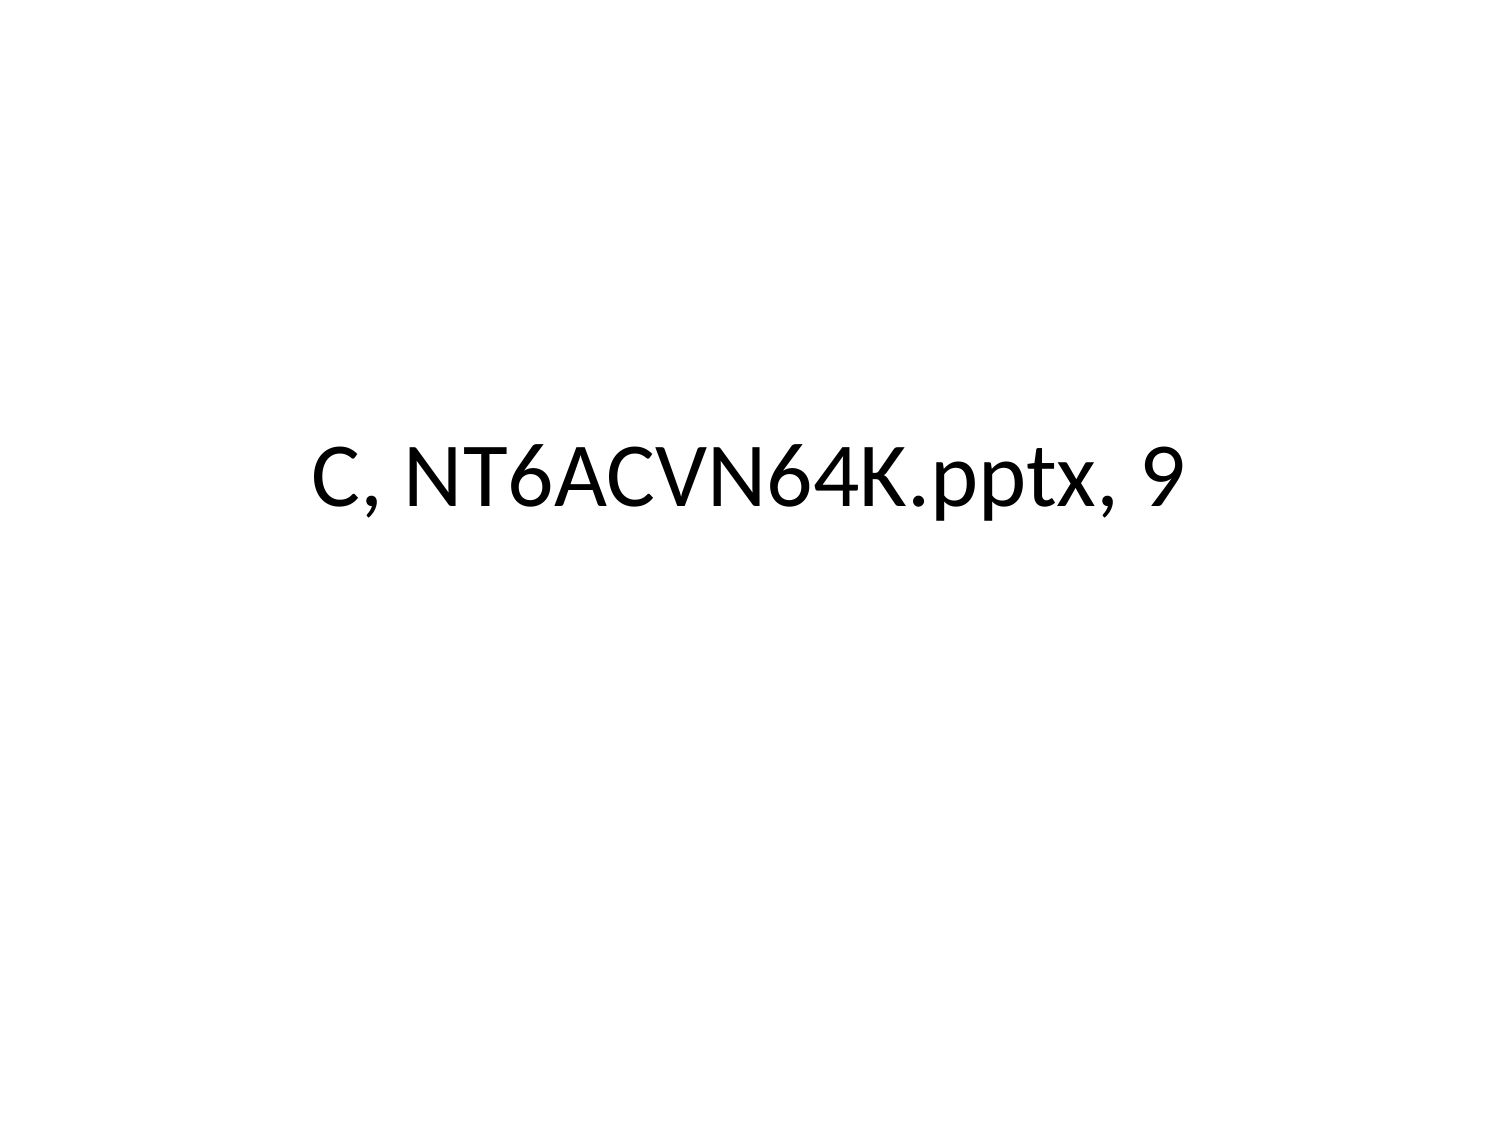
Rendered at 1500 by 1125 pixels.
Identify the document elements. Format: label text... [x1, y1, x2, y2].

title C, NT6ACVN64K.pptx, 9 [112, 349, 1388, 591]
